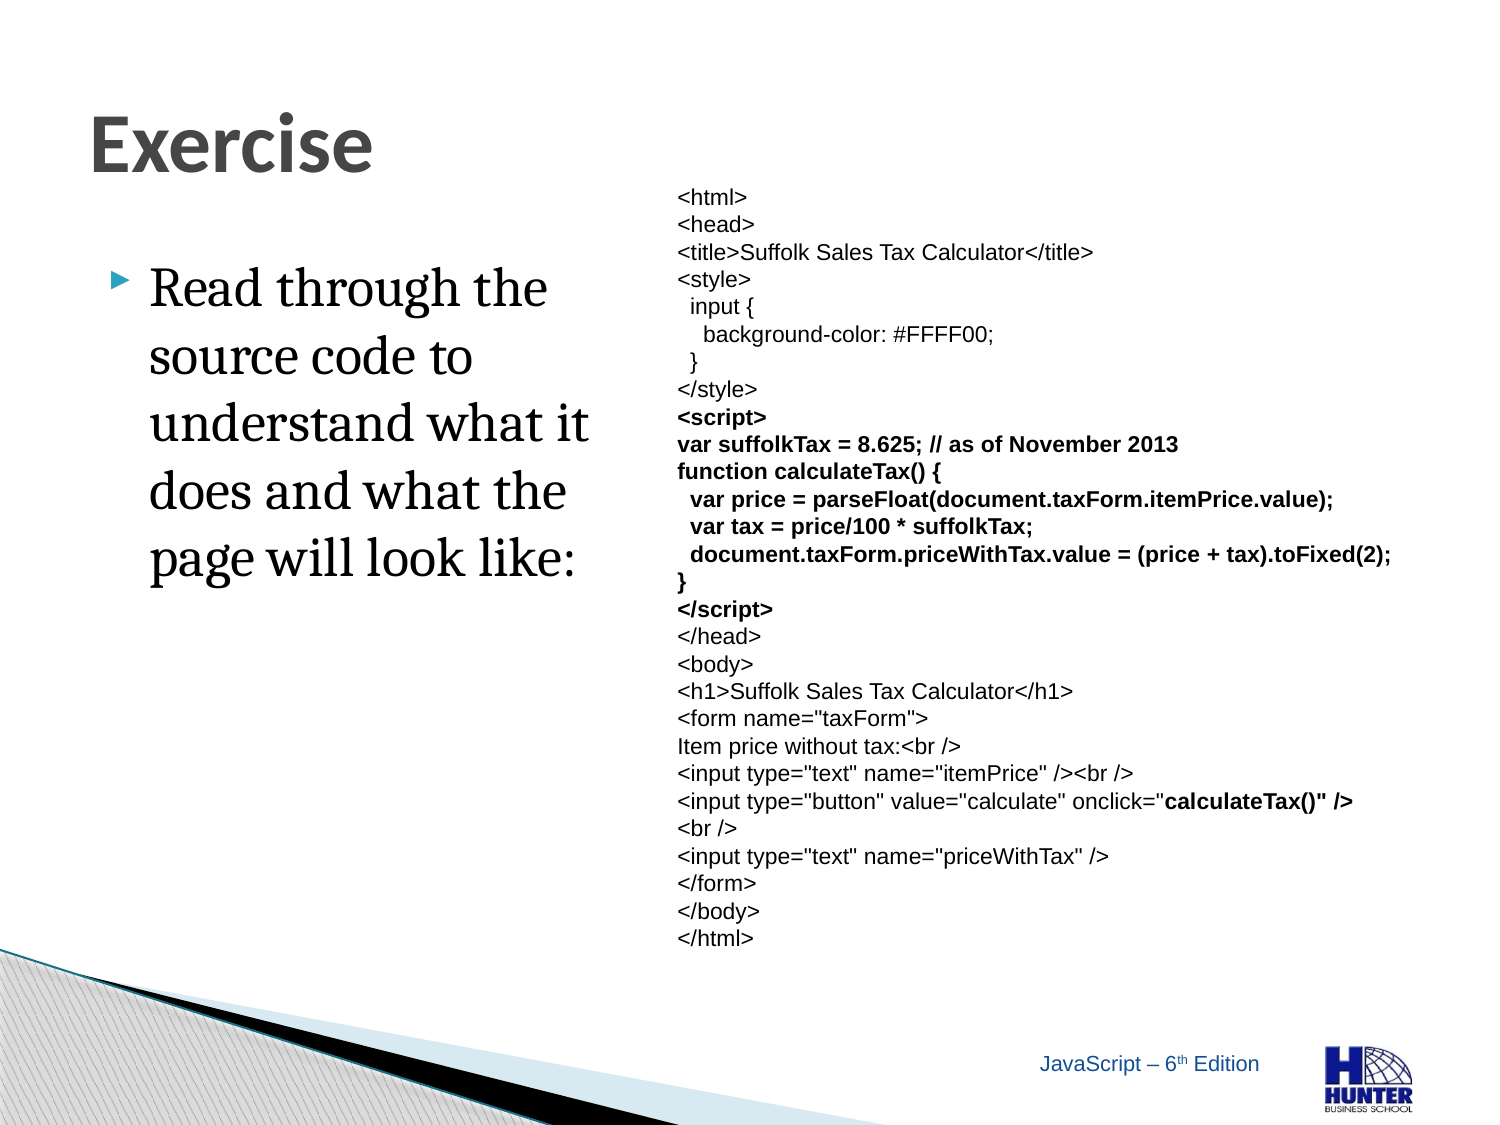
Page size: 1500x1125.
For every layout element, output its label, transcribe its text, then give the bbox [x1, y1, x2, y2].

text_box <html> <head> <title>Suffolk Sales Tax Calculator</title> <style> input { background-color: #FFFF00; } </style> <script> var suffolkTax = 8.625; // as of November 2013 function calculateTax() { var price = parseFloat(document.taxForm.itemPrice.value); var tax = price/100 * suffolkTax; document.taxForm.priceWithTax.value = (price + tax).toFixed(2); } </script> </head> <body> <h1>Suffolk Sales Tax Calculator</h1> <form name="taxForm"> Item price without tax:<br /> <input type="text" name="itemPrice" /><br /> <input type="button" value="calculate" onclick="calculateTax()" /> <br /> <input type="text" name="priceWithTax" /> </form> </body> </html> [662, 174, 1463, 959]
picture [1325, 1046, 1413, 1113]
title Exercise [75, 45, 1425, 233]
list Read through the source code to understand what it does and what the page will look like: [74, 242, 638, 986]
